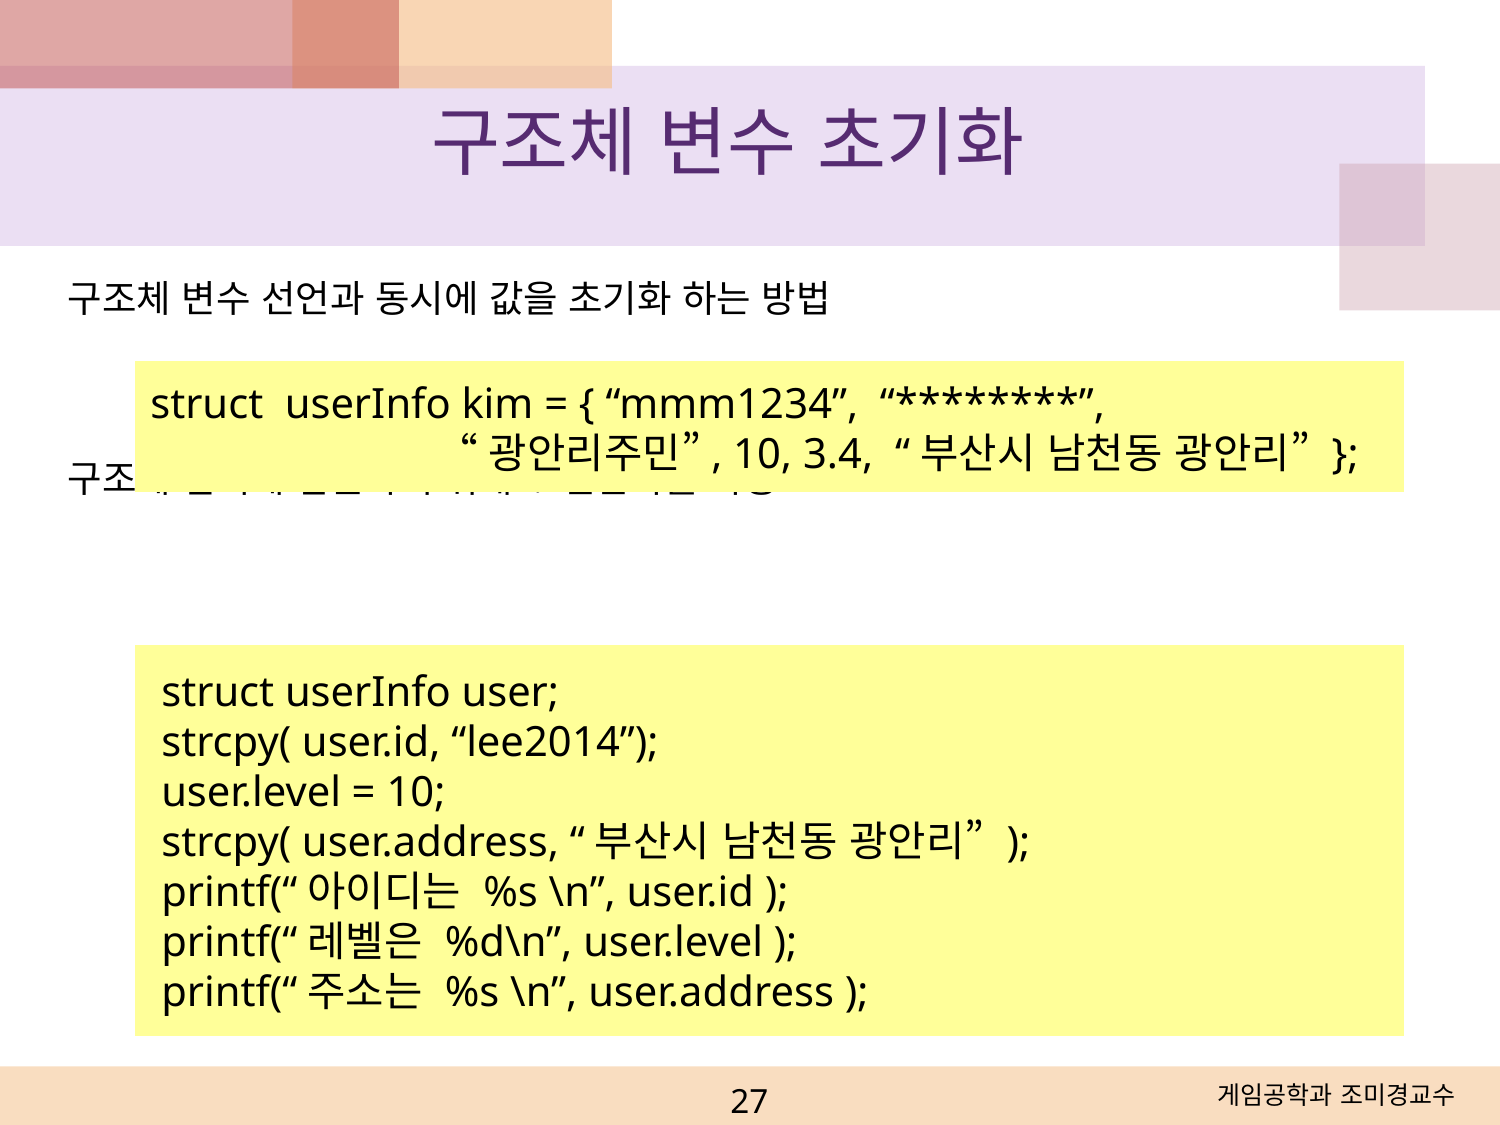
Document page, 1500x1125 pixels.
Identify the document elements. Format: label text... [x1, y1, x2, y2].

title 구조체 변수 초기화 [53, 66, 1404, 213]
footer 게임공학과 조미경교수 [995, 1072, 1471, 1113]
slide_number 27 [574, 1072, 925, 1113]
text_box struct userInfo kim = { “mmm1234”, “********”, “광안리주민”, 10, 3.4, “부산시 남천동 광안리” }; [135, 361, 1403, 492]
text_box struct userInfo user; strcpy( user.id, “lee2014”); user.level = 10; strcpy( user.address, “부산시 남천동 광안리” ); printf(“아이디는 %s \n”, user.id ); printf(“레벨은 %d\n”, user.level ); printf(“주소는 %s \n”, user.address ); [135, 645, 1403, 1035]
list 구조체 변수 선언과 동시에 값을 초기화 하는 방법 구조체 멤버에 접근하기 위해 . 연산자를 사용 [53, 267, 1471, 1071]
